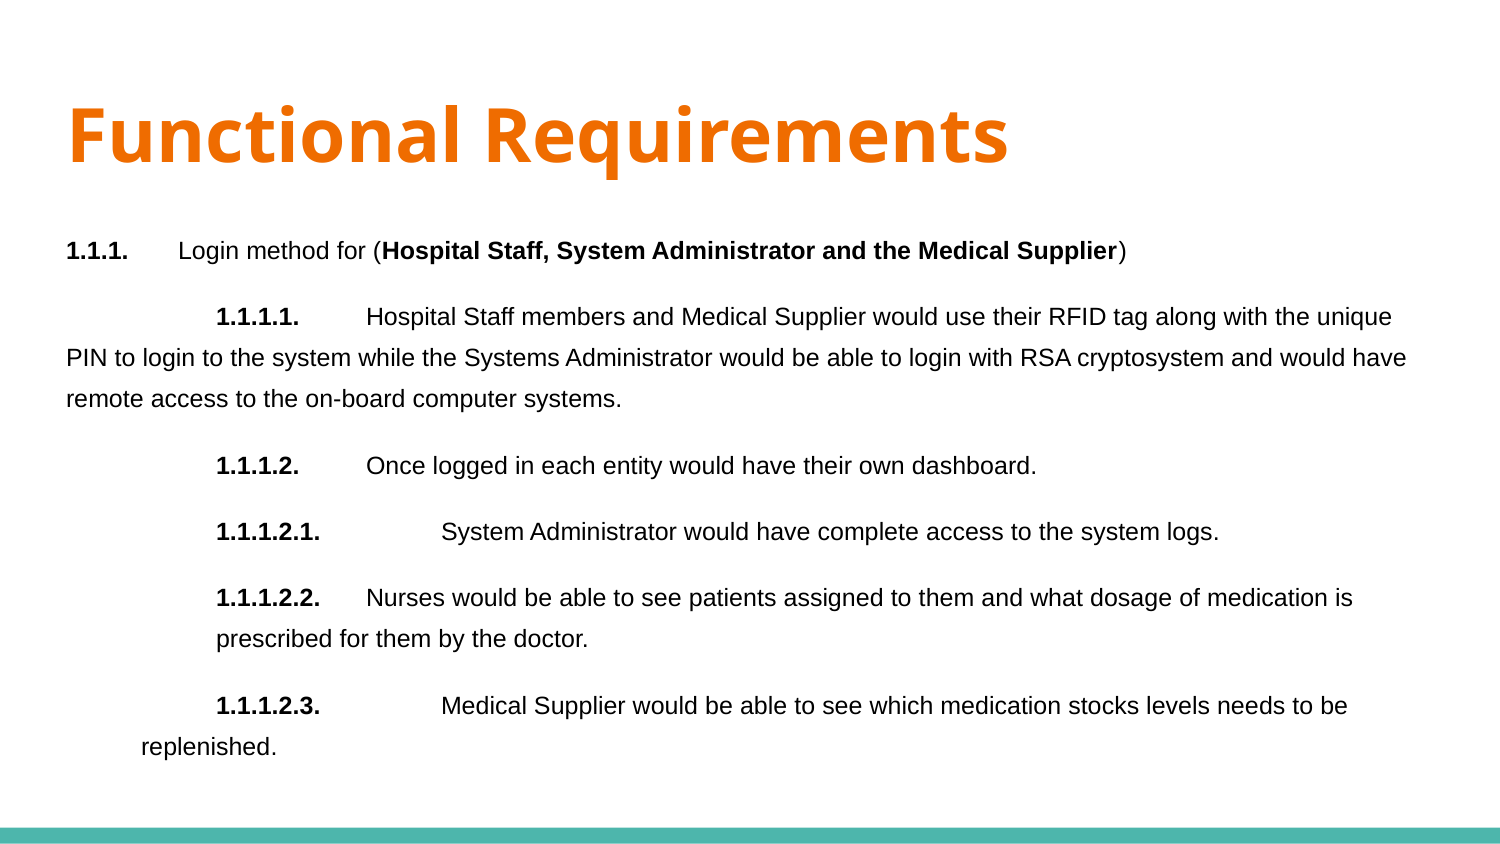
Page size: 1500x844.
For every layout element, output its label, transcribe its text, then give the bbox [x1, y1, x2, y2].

title Functional Requirements [51, 72, 1449, 189]
list 1.1.1. Login method for (Hospital Staff, System Administrator and the Medical Supplier) 1.1.1.1. Hospital Staff members and Medical Supplier would use their RFID tag along with the unique PIN to login to the system while the Systems Administrator would be able to login with RSA cryptosystem and would have remote access to the on-board computer systems. 1.1.1.2. Once logged in each entity would have their own dashboard. 1.1.1.2.1. System Administrator would have complete access to the system logs. 1.1.1.2.2. Nurses would be able to see patients assigned to them and what dosage of medication is prescribed for them by the doctor. 1.1.1.2.3. Medical Supplier would be able to see which medication stocks levels needs to be replenished. [51, 207, 1449, 750]
